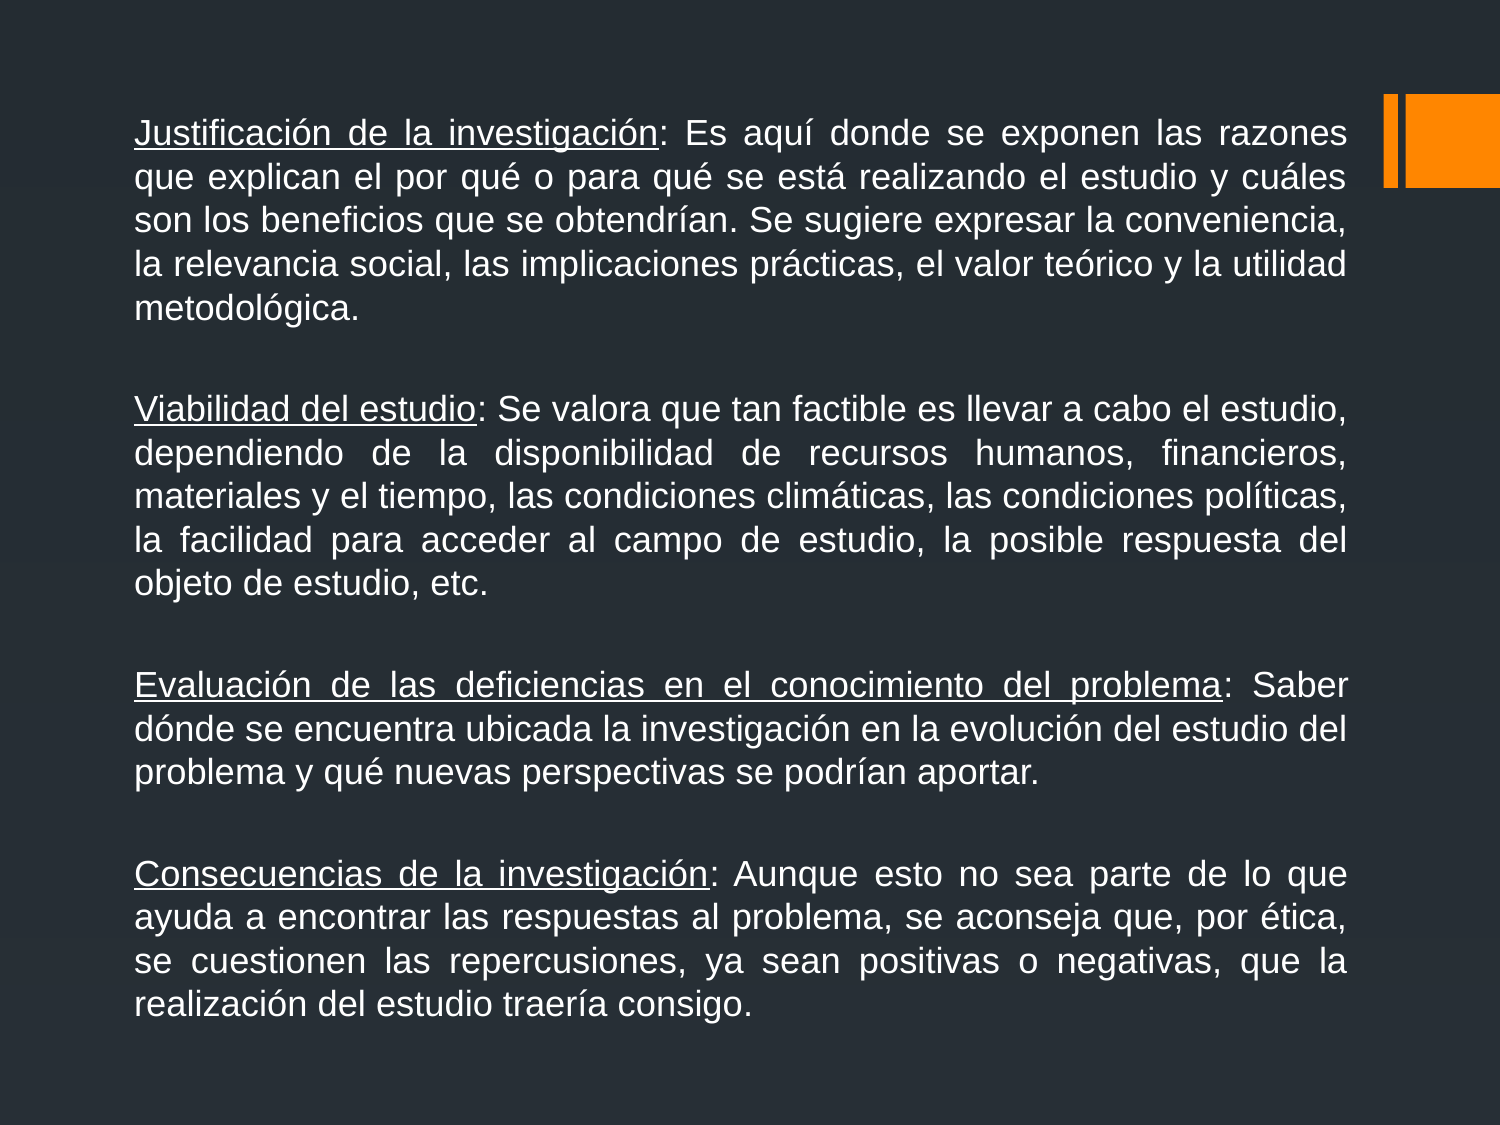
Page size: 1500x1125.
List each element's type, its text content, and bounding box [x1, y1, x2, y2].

list Justificación de la investigación: Es aquí donde se exponen las razones que explican el por qué o para qué se está realizando el estudio y cuáles son los beneficios que se obtendrían. Se sugiere expresar la conveniencia, la relevancia social, las implicaciones prácticas, el valor teórico y la utilidad metodológica. Viabilidad del estudio: Se valora que tan factible es llevar a cabo el estudio, dependiendo de la disponibilidad de recursos humanos, financieros, materiales y el tiempo, las condiciones climáticas, las condiciones políticas, la facilidad para acceder al campo de estudio, la posible respuesta del objeto de estudio, etc. Evaluación de las deficiencias en el conocimiento del problema: Saber dónde se encuentra ubicada la investigación en la evolución del estudio del problema y qué nuevas perspectivas se podrían aportar. Consecuencias de la investigación: Aunque esto no sea parte de lo que ayuda a encontrar las respuestas al problema, se aconseja que, por ética, se cuestionen las repercusiones, ya sean positivas o negativas, que la realización del estudio traería consigo. [112, 101, 1365, 1035]
